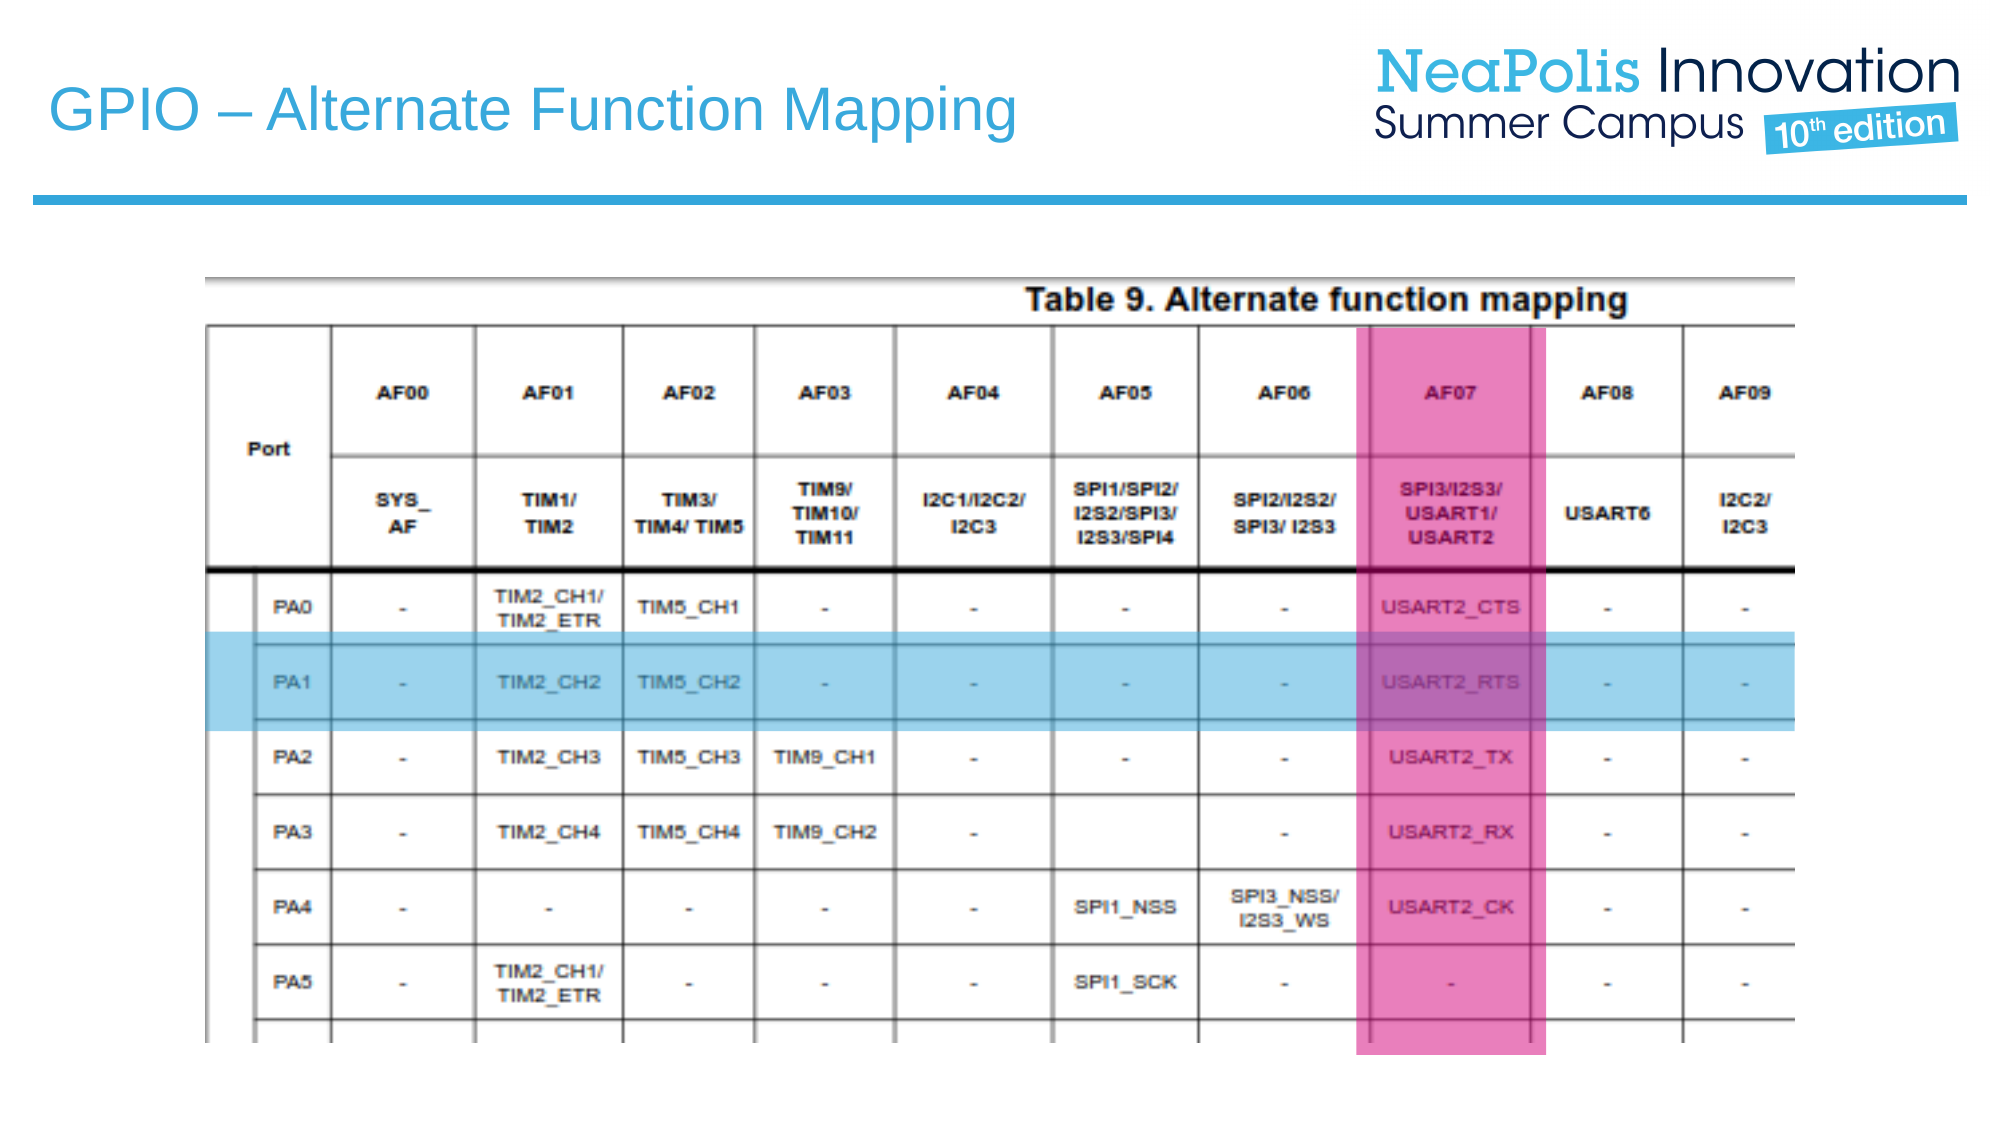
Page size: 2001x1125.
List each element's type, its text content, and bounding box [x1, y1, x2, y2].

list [204, 277, 1796, 1044]
picture [1348, 0, 1990, 196]
title GPIO – Alternate Function Mapping [33, 37, 1100, 175]
